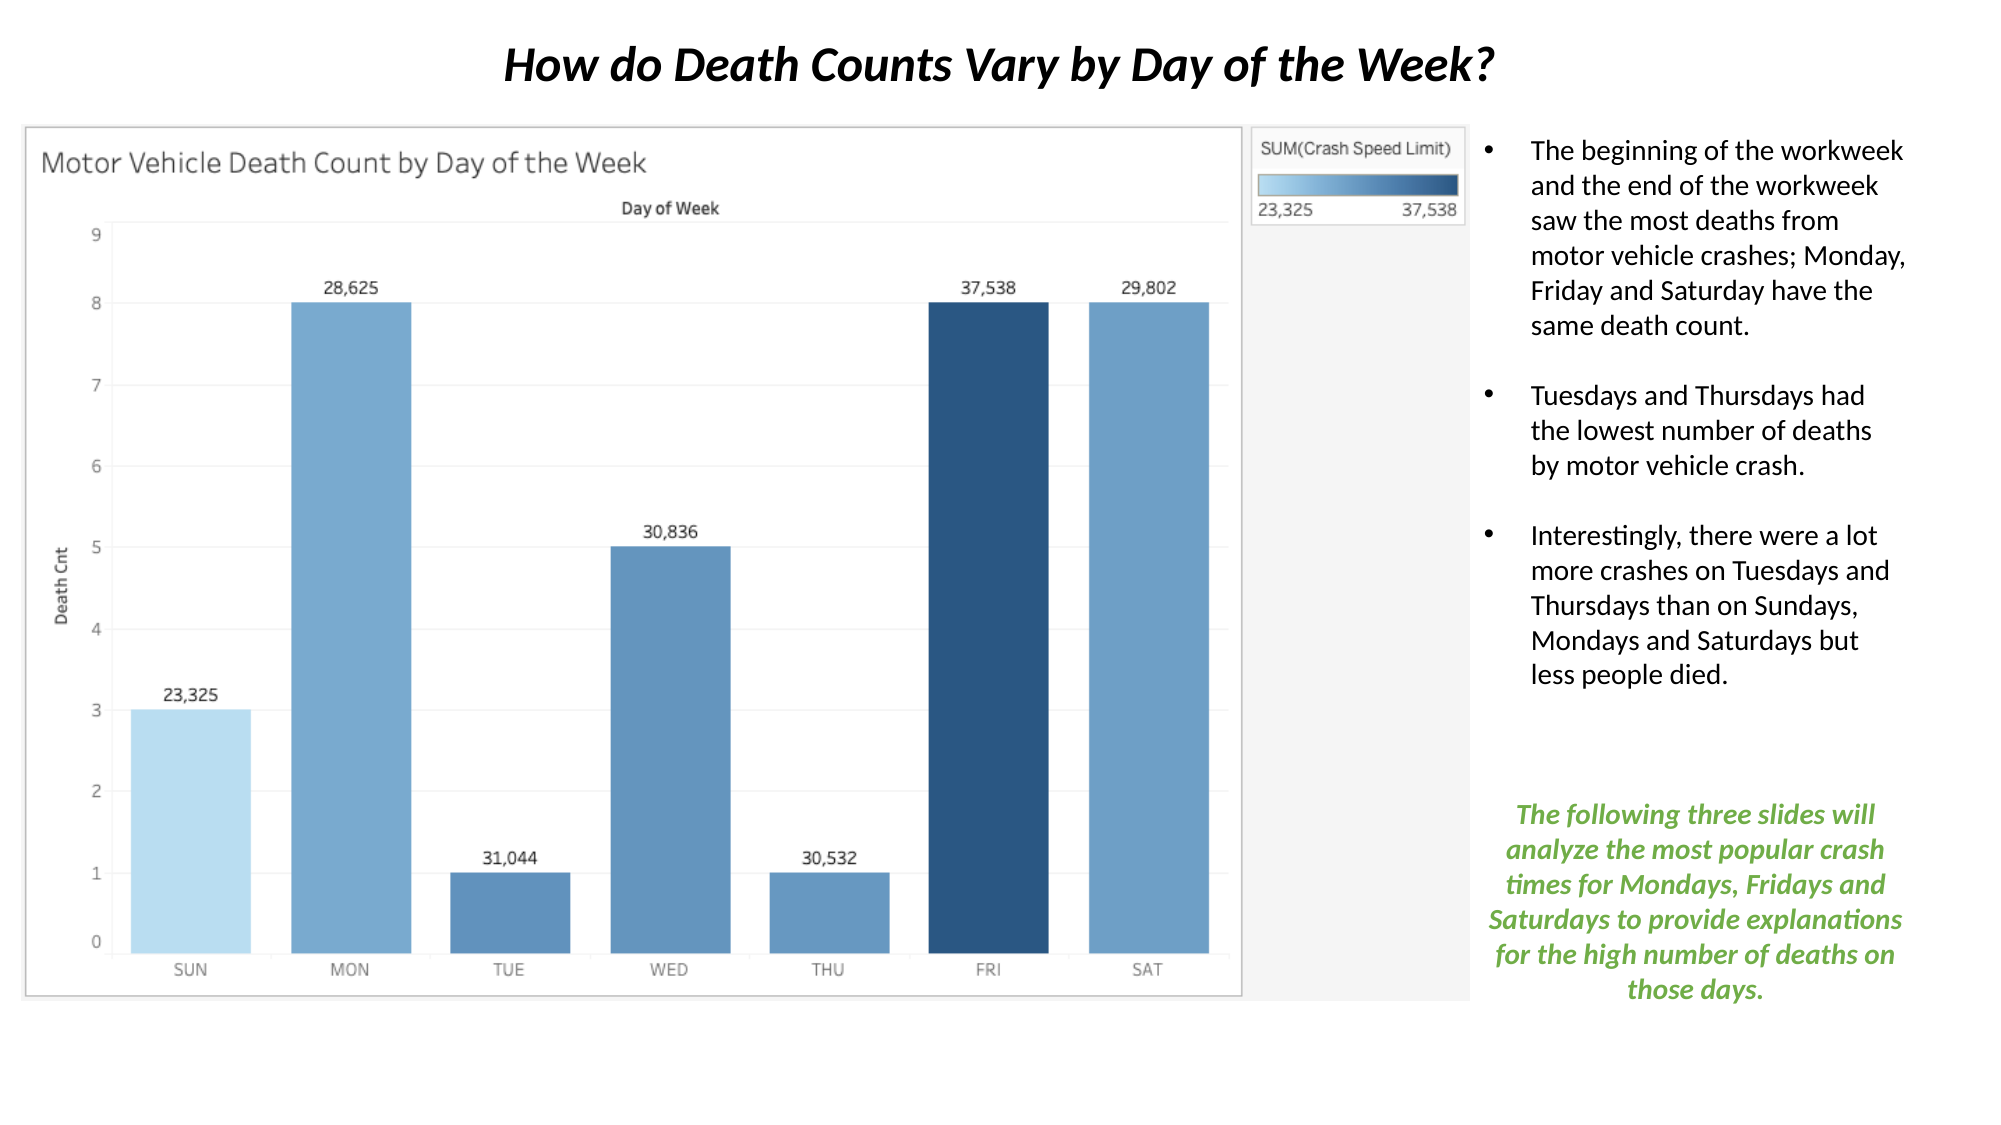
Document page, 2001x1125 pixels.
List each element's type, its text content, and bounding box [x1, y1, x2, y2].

picture [20, 124, 1470, 1001]
text_box How do Death Counts Vary by Day of the Week? [488, 23, 1511, 99]
text_box The beginning of the workweek and the end of the workweek saw the most deaths from motor vehicle crashes; Monday, Friday and Saturday have the same death count. Tuesdays and Thursdays had the lowest number of deaths by motor vehicle crash. Interestingly, there were a lot more crashes on Tuesdays and Thursdays than on Sundays, Mondays and Saturdays but less people died. The following three slides will analyze the most popular crash times for Mondays, Fridays and Saturdays to provide explanations for the high number of deaths on those days. [1469, 124, 1923, 1013]
